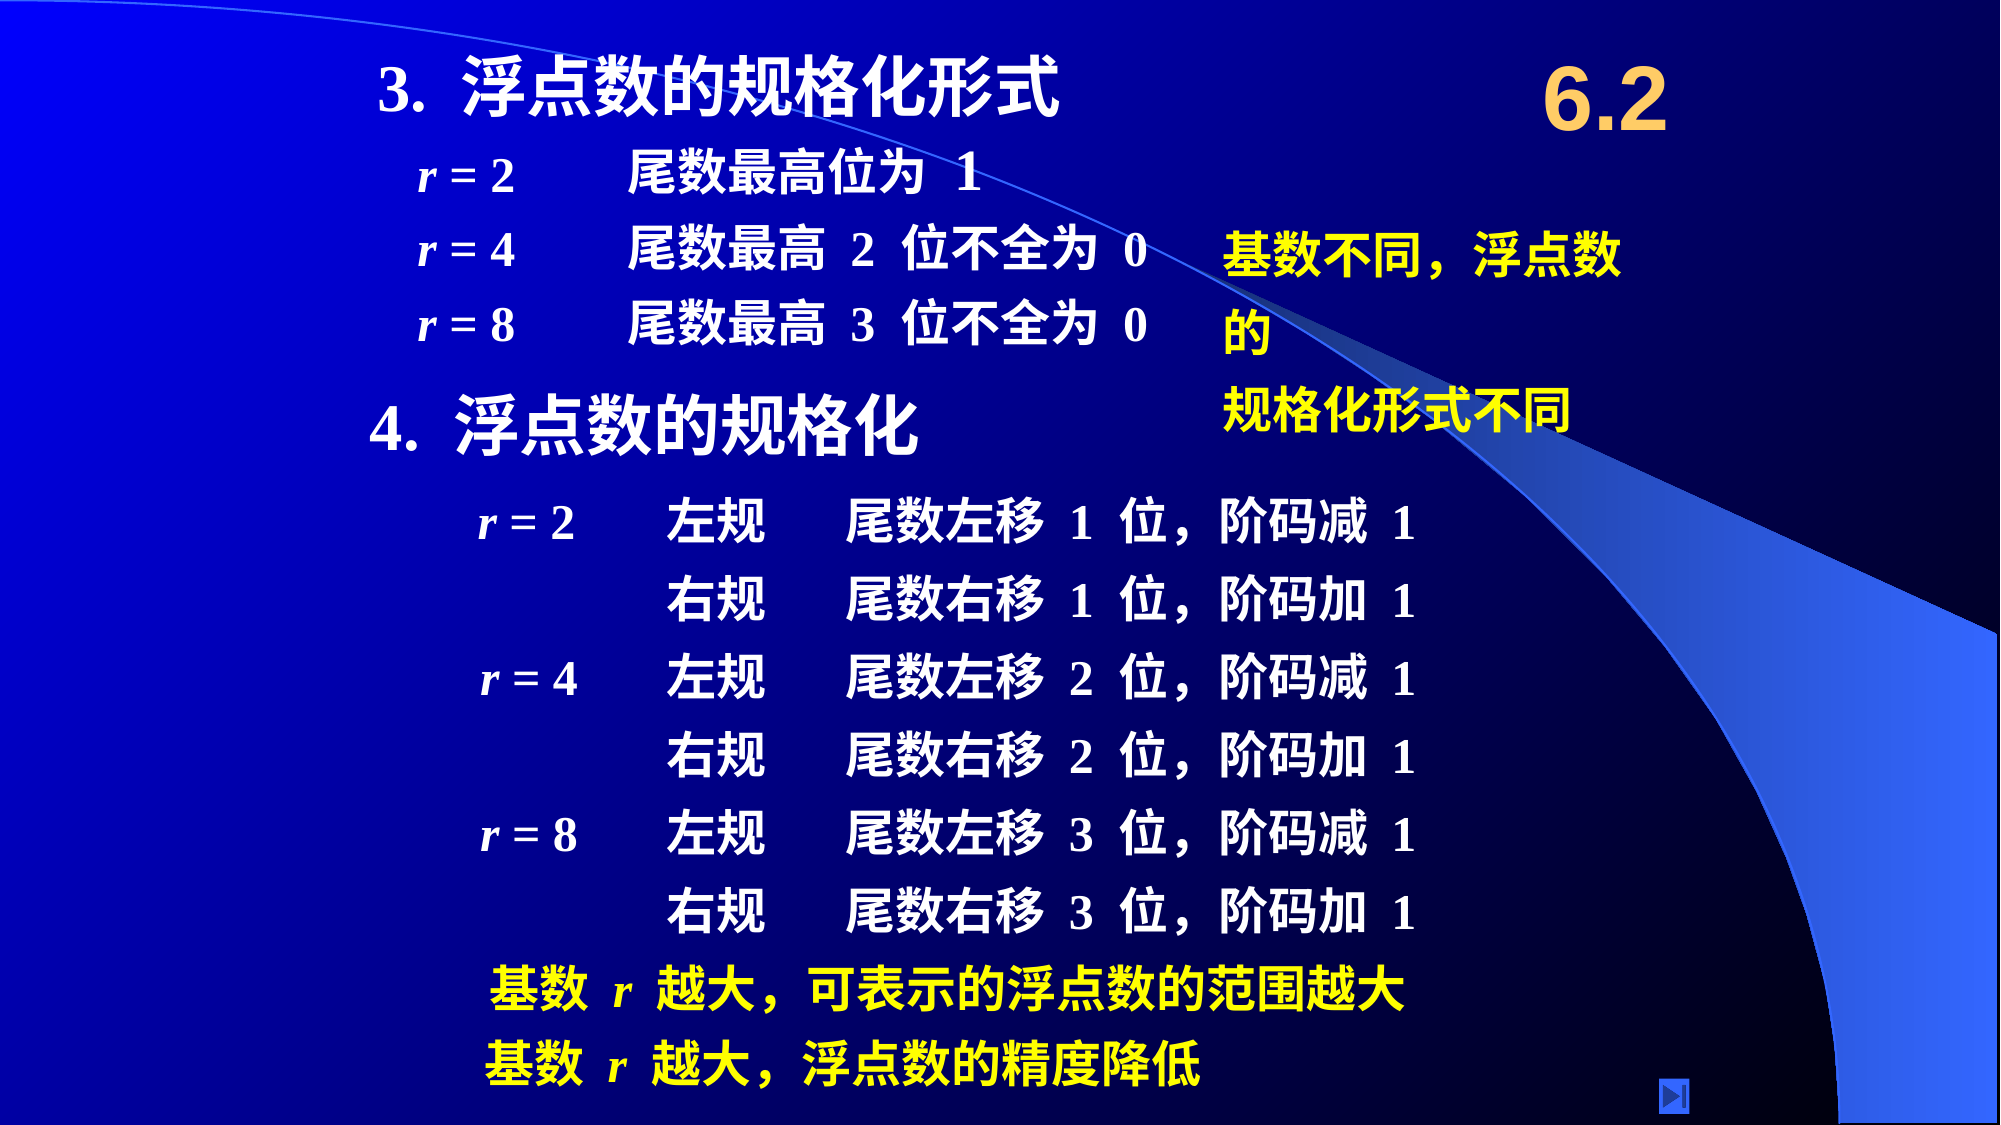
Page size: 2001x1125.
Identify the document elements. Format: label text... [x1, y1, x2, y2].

text_box r = 4 [465, 638, 593, 713]
text_box r = 8 [402, 284, 612, 359]
text_box 右规 尾数右移 2 位，阶码加 1 [651, 716, 1432, 791]
text_box 尾数最高 2 位不全为 0 [612, 209, 1199, 284]
text_box 左规 尾数左移 2 位，阶码减 1 [651, 638, 1432, 713]
text_box 尾数最高 3 位不全为 0 [612, 284, 1200, 359]
text_box 左规 尾数左移 1 位，阶码减 1 [651, 482, 1432, 558]
text_box 基数不同，浮点数的 规格化形式不同 [1197, 188, 1696, 416]
text_box [1659, 1078, 1690, 1114]
text_box 右规 尾数右移 3 位，阶码加 1 [651, 871, 1432, 947]
text_box 右规 尾数右移 1 位，阶码加 1 [651, 560, 1432, 636]
text_box 3. 浮点数的规格化形式 [362, 37, 1225, 133]
text_box 基数 r 越大，可表示的浮点数的范围越大 [474, 949, 1525, 1025]
text_box 尾数最高位为 1 [612, 125, 1213, 209]
text_box 基数 r 越大，浮点数的精度降低 [469, 1024, 1228, 1100]
text_box r = 4 [402, 209, 612, 284]
text_box 左规 尾数左移 3 位，阶码减 1 [651, 793, 1432, 869]
text_box 6.2 [1512, 24, 1700, 163]
text_box 4. 浮点数的规格化 [355, 376, 936, 472]
text_box r = 2 [462, 482, 591, 558]
text_box r = 2 [402, 135, 612, 209]
text_box r = 8 [465, 793, 593, 869]
